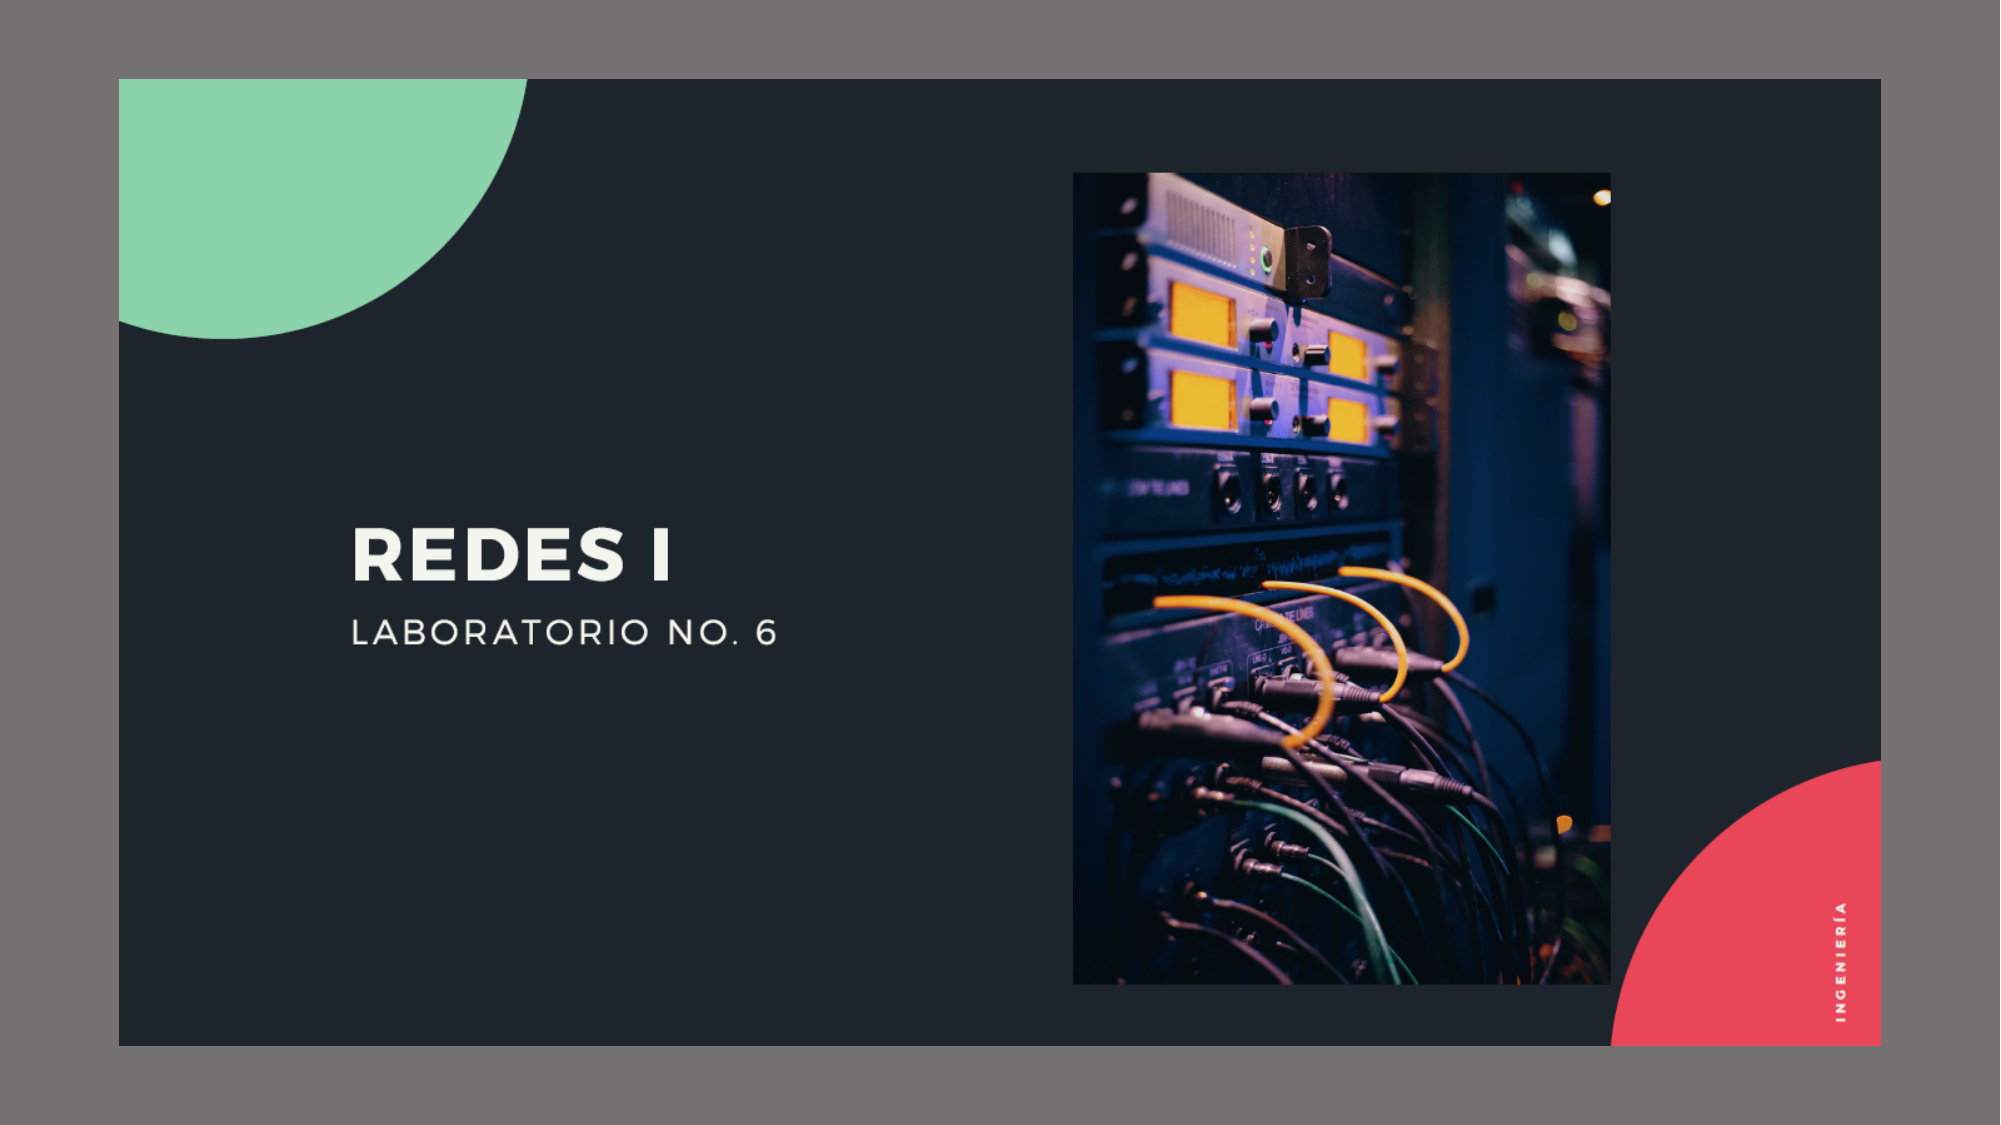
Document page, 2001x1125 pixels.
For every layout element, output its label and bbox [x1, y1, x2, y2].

picture [119, 79, 1881, 1046]
